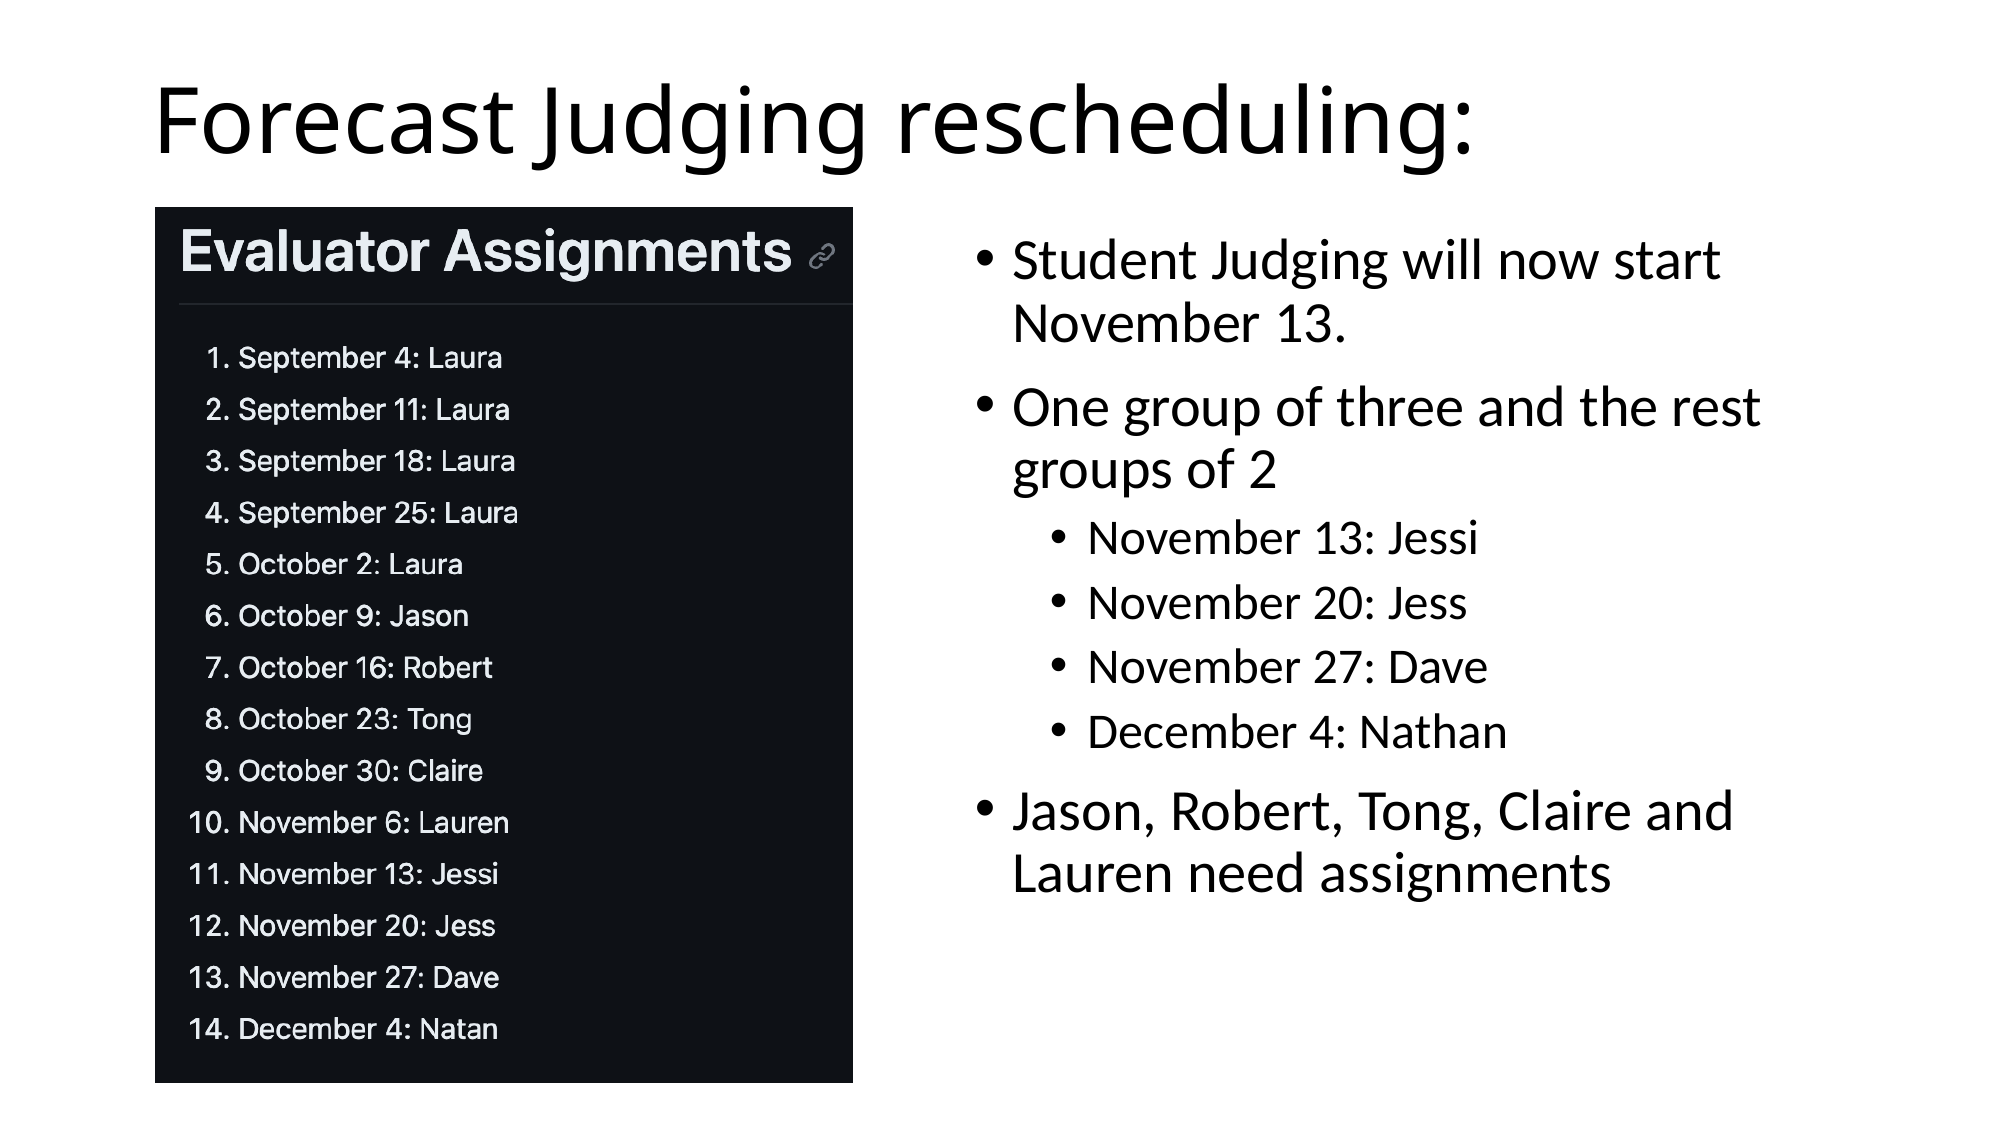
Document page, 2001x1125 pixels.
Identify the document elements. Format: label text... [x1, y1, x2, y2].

list Student Judging will now start November 13. One group of three and the rest groups of 2 November 13: Jessi November 20: Jess November 27: Dave December 4: Nathan Jason, Robert, Tong, Claire and Lauren need assignments [959, 221, 1823, 1069]
title Forecast Judging rescheduling: [137, 14, 1863, 233]
picture [155, 207, 853, 1083]
